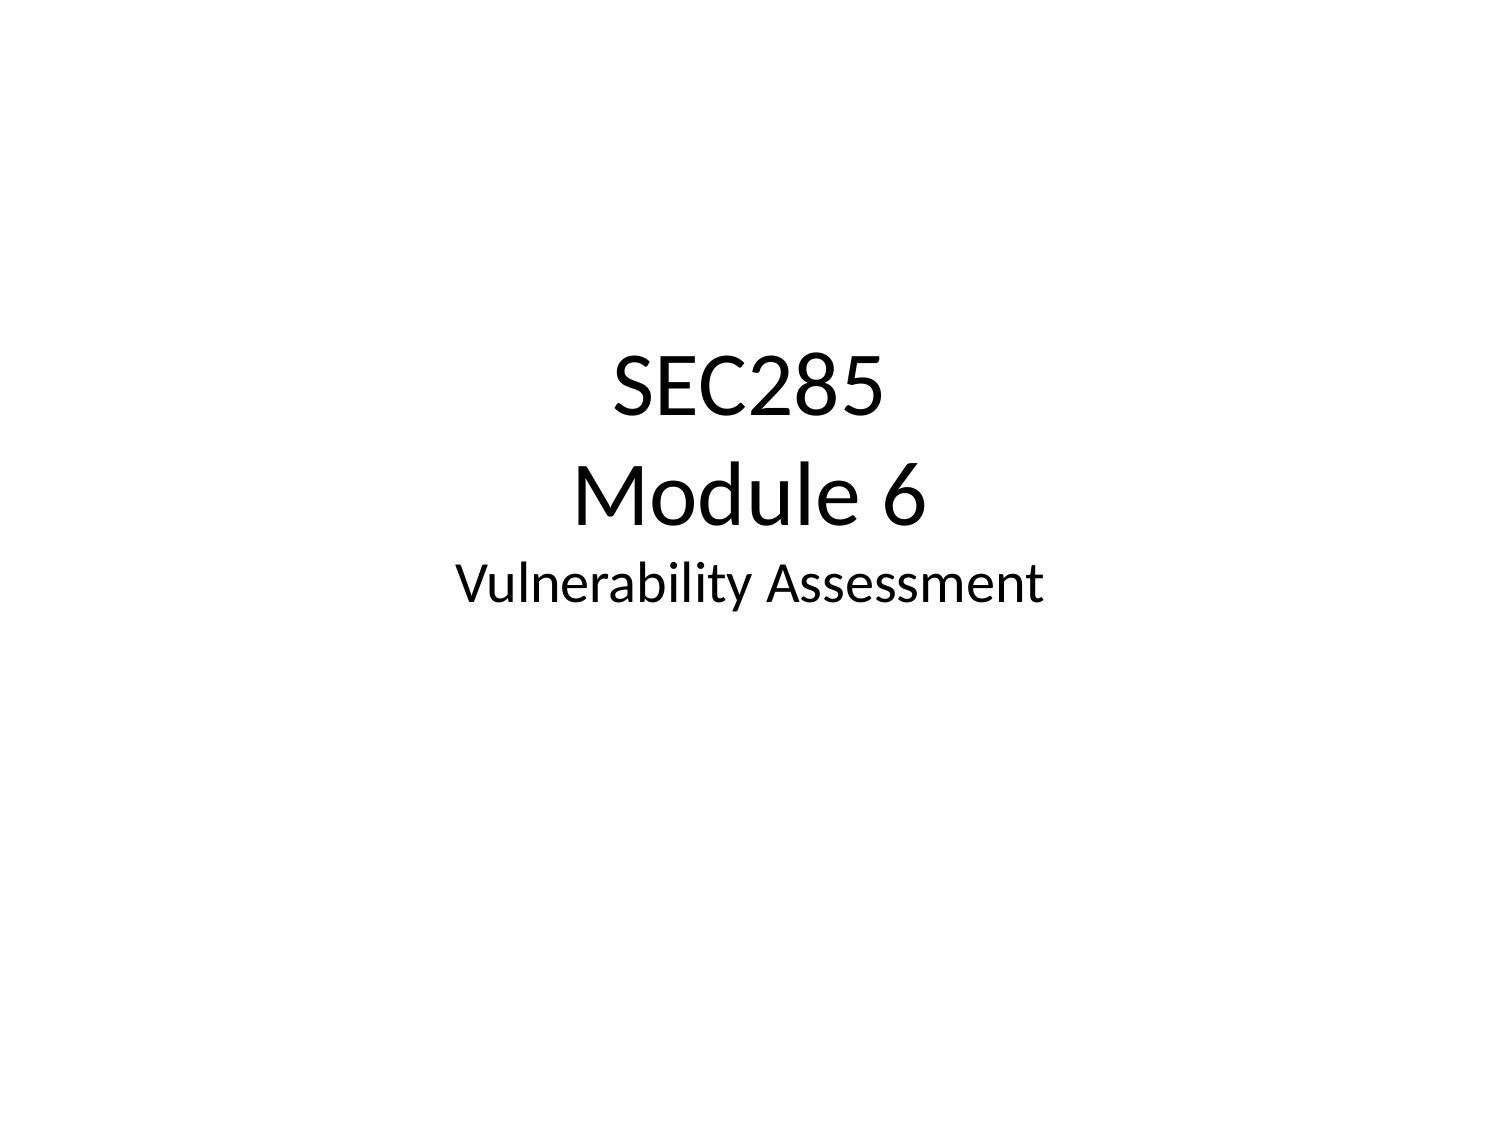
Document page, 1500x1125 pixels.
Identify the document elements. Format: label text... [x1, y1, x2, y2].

title SEC285 Module 6 Vulnerability Assessment [112, 275, 1388, 663]
